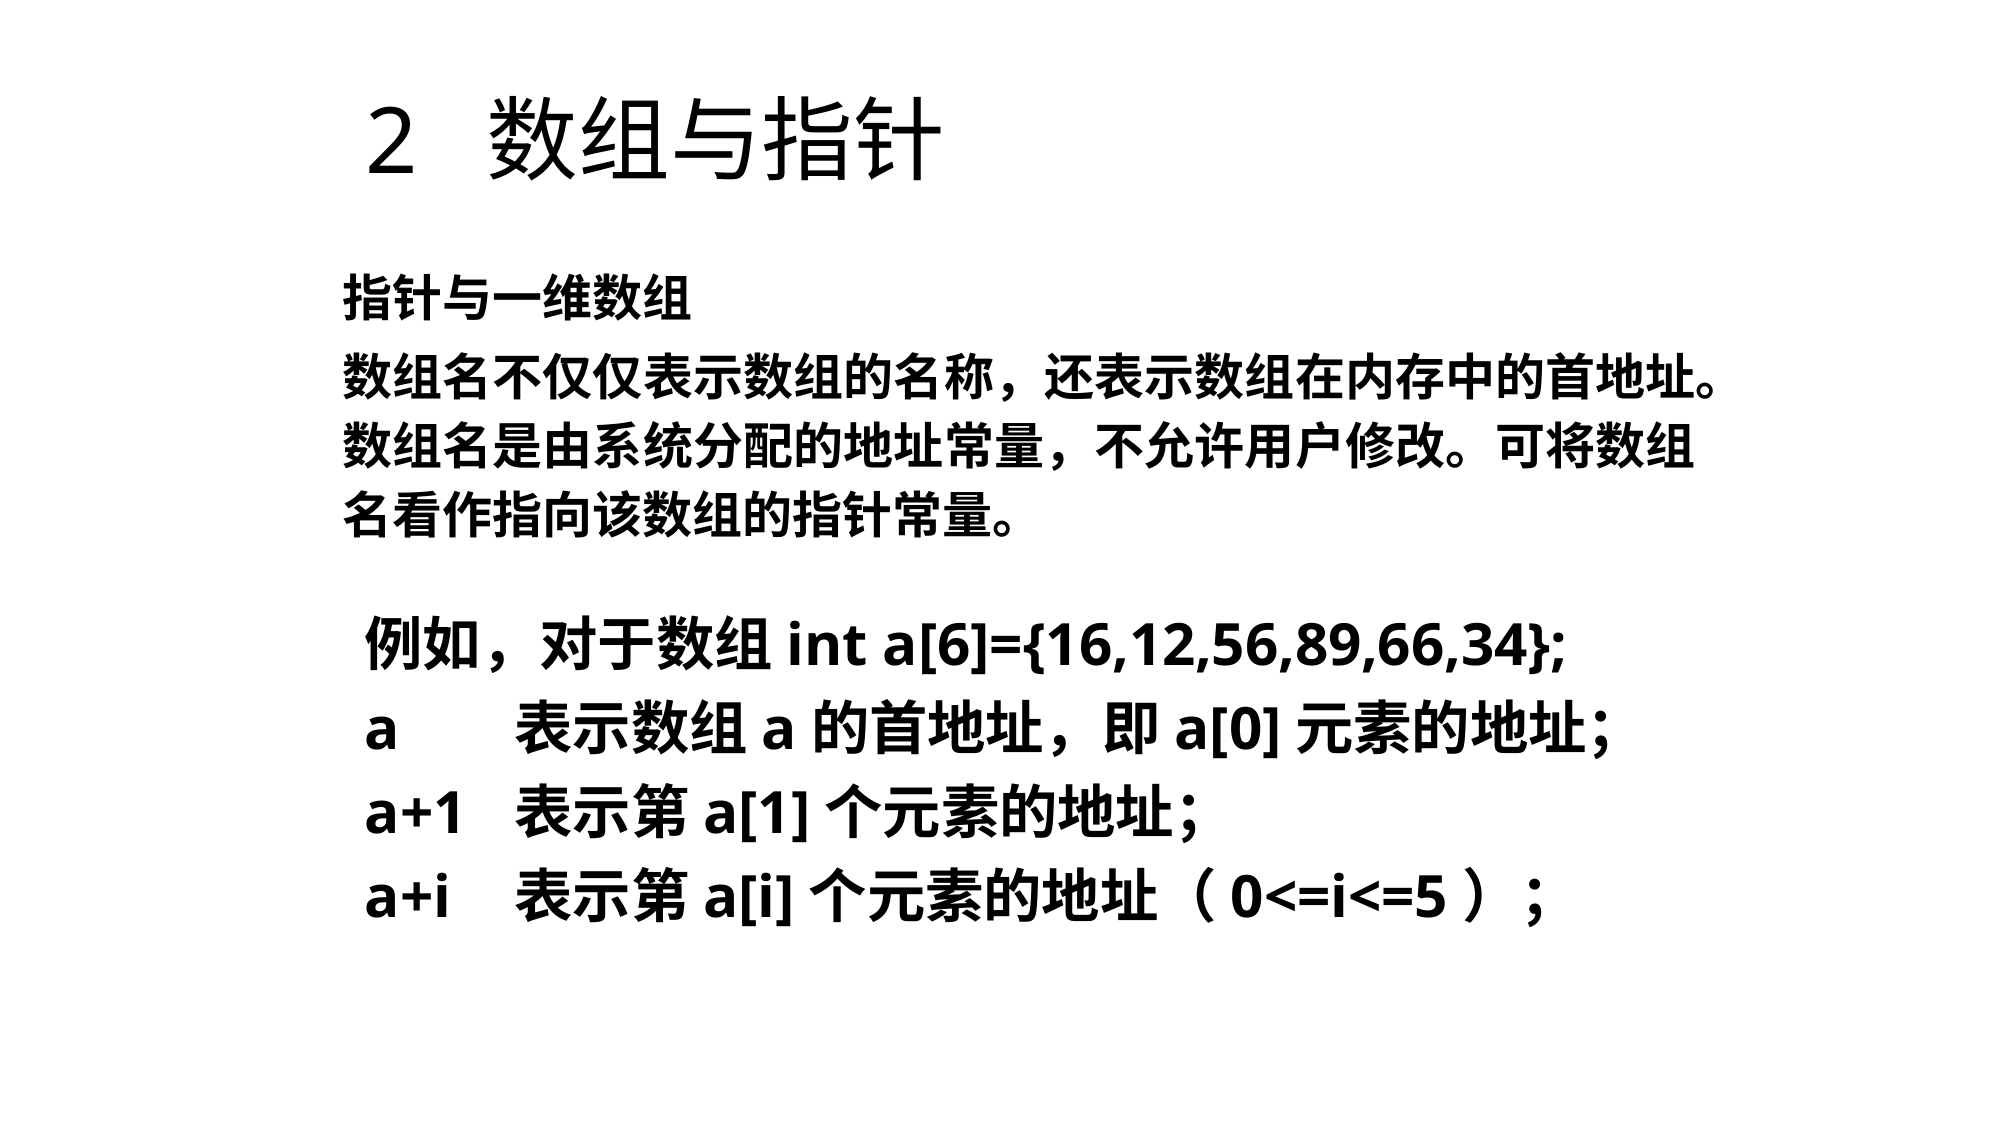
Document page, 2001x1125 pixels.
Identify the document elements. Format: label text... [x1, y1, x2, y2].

text_box 例如，对于数组int a[6]={16,12,56,89,66,34}; a 表示数组a的首地址，即a[0]元素的地址； a+1 表示第a[1]个元素的地址； a+i 表示第a[i]个元素的地址（0<=i<=5）； [350, 586, 1709, 937]
title 2 数组与指针 [350, 50, 1625, 238]
text_box 指针与一维数组 数组名不仅仅表示数组的名称，还表示数组在内存中的首地址。数组名是由系统分配的地址常量，不允许用户修改。可将数组名看作指向该数组的指针常量。 [327, 249, 1712, 574]
